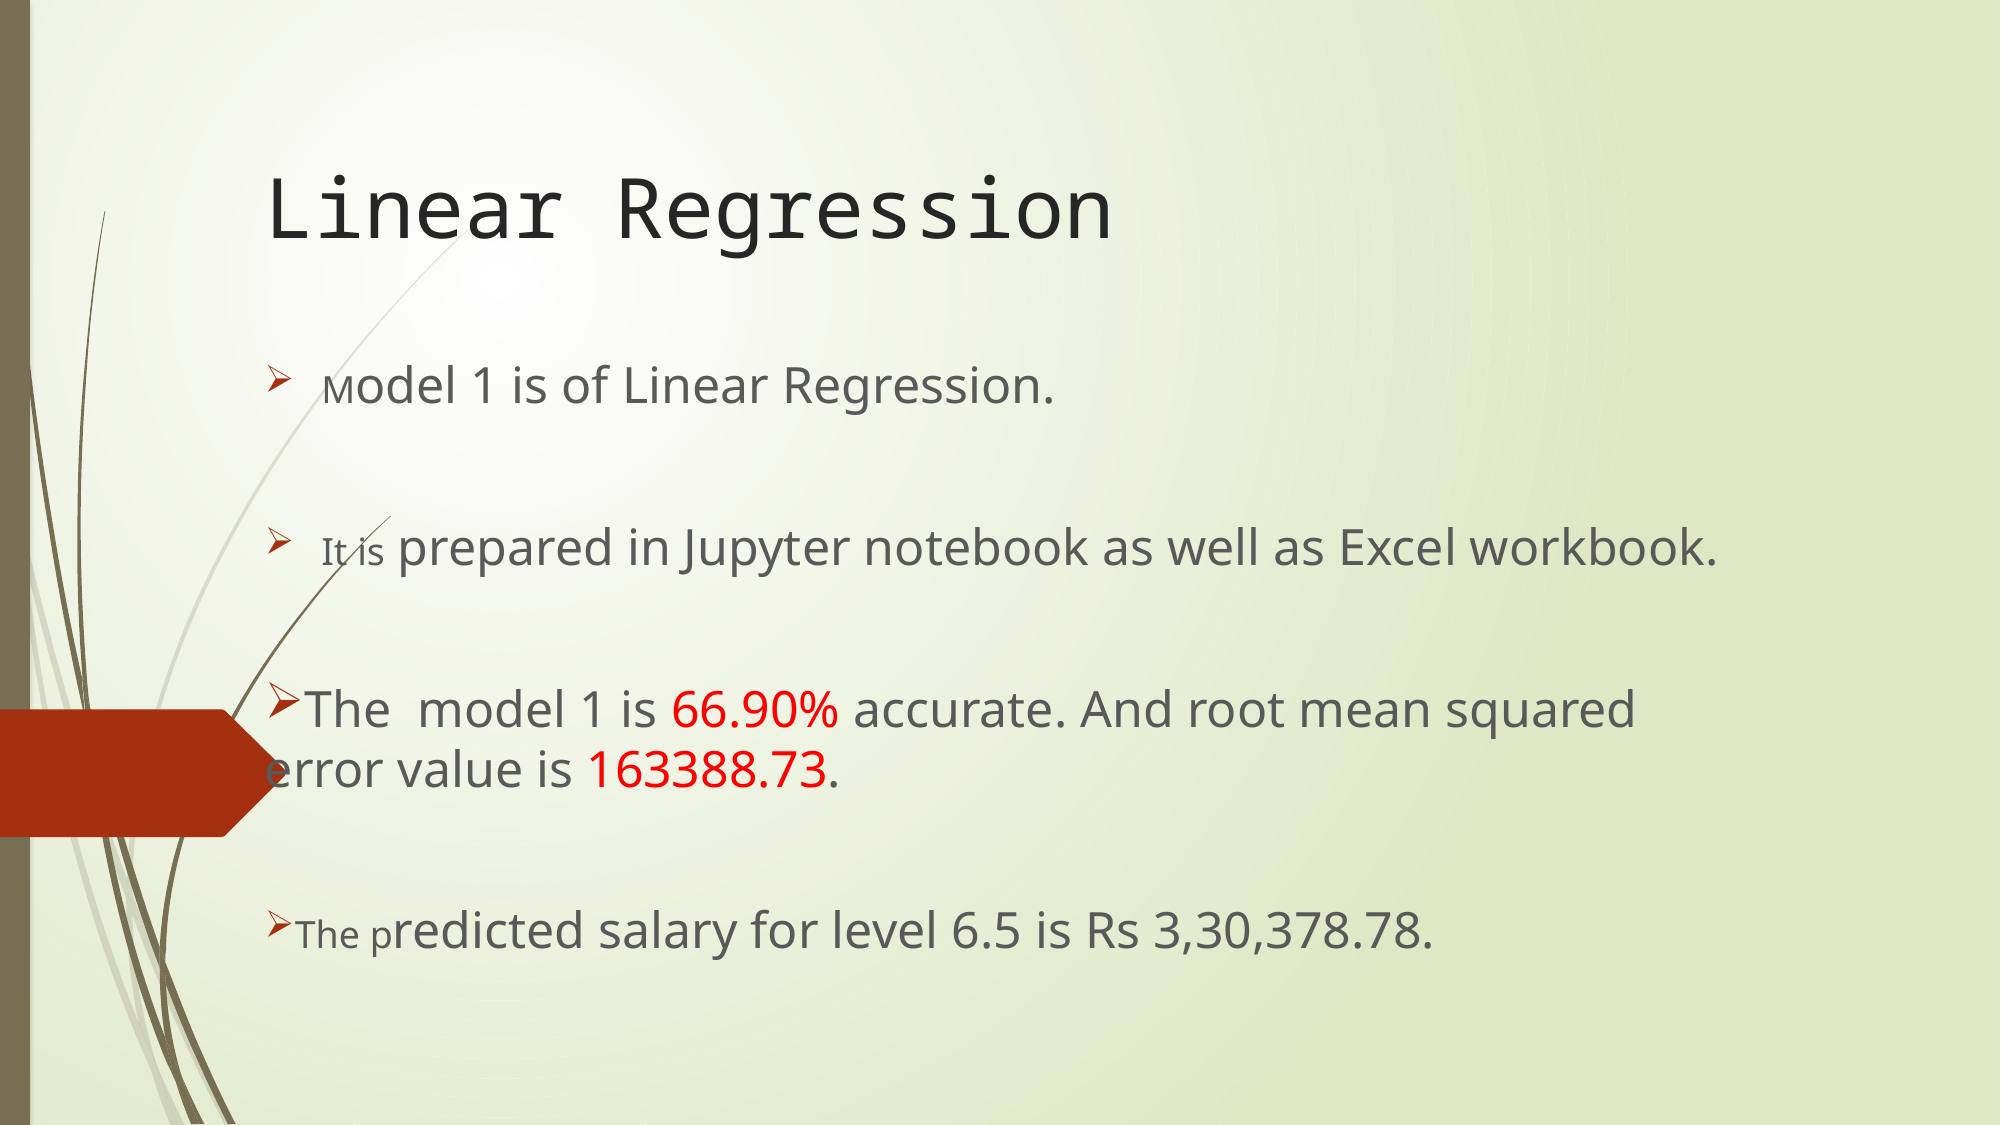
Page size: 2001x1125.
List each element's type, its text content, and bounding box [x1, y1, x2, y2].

title Linear Regression [249, 99, 1750, 263]
subtitle Model 1 is of Linear Regression. It is prepared in Jupyter notebook as well as Excel workbook. The model 1 is 66.90% accurate. And root mean squared error value is 163388.73. The predicted salary for level 6.5 is Rs 3,30,378.78. [249, 346, 1750, 1086]
